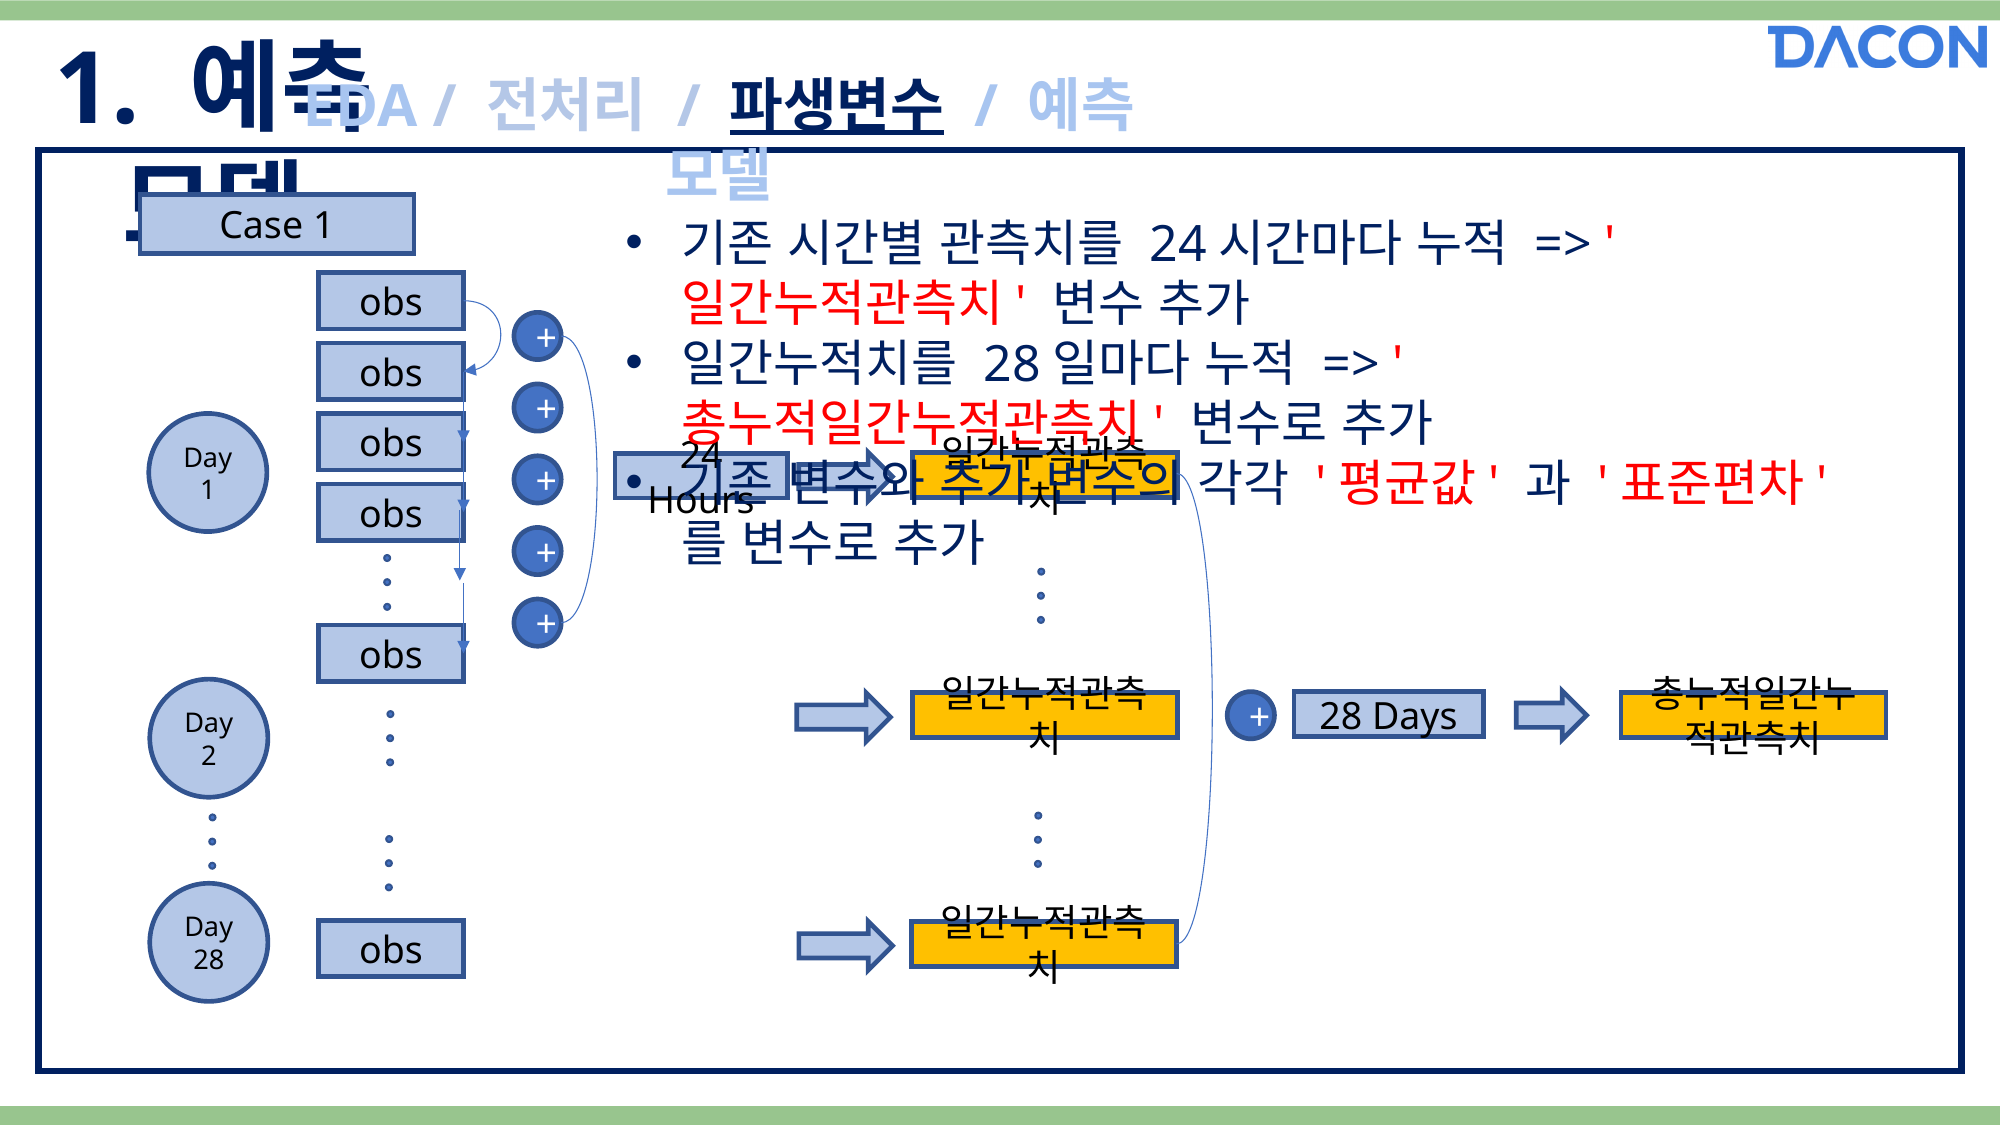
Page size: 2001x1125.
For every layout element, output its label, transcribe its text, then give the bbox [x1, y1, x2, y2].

picture [1768, 25, 1987, 68]
text_box 기존 시간별 관측치를 24시간마다 누적 => '일간누적관측치' 변수 추가 일간누적치를 28일마다 누적 => '총누적일간누적관측치' 변수로 추가 기존 변수와 추가 변수의 각각 '평균값' 과 '표준편차' 를 변수로 추가 [610, 203, 1873, 579]
text_box obs [317, 483, 465, 542]
text_box [0, 1105, 2000, 1125]
text_box + [512, 311, 563, 361]
text_box [386, 734, 395, 743]
text_box [386, 758, 395, 767]
text_box [0, 0, 2000, 21]
text_box [208, 861, 217, 870]
text_box + [1226, 690, 1276, 740]
text_box EDA / 전처리 / 파생변수 / 예측 모델 [283, 60, 1154, 215]
text_box [384, 883, 393, 892]
text_box [797, 918, 895, 973]
text_box [383, 553, 392, 563]
text_box [1033, 835, 1042, 844]
text_box [1033, 859, 1042, 868]
text_box [383, 602, 392, 611]
text_box [208, 837, 217, 846]
text_box [1034, 811, 1043, 820]
text_box 1. 예측 모델 [0, 16, 429, 272]
text_box [383, 578, 392, 587]
text_box 28 Days [1293, 691, 1485, 738]
text_box [386, 710, 395, 719]
text_box + [512, 597, 563, 648]
text_box 총누적일간누적관측치 [1620, 692, 1887, 739]
text_box [37, 149, 1962, 1072]
text_box obs [317, 271, 465, 330]
text_box Day 2 [148, 678, 269, 799]
text_box + [512, 454, 561, 505]
text_box [385, 835, 394, 844]
text_box [795, 690, 892, 744]
text_box [1515, 688, 1589, 743]
text_box [208, 813, 217, 822]
text_box obs [317, 342, 463, 401]
text_box obs [317, 919, 465, 978]
text_box Case 1 [139, 193, 415, 255]
text_box Day 28 [148, 882, 269, 1003]
text_box Day 1 [147, 412, 268, 533]
text_box obs [317, 412, 463, 471]
text_box + [512, 526, 561, 576]
text_box obs [317, 624, 465, 683]
text_box [384, 859, 393, 868]
text_box [1036, 591, 1045, 600]
text_box [1036, 615, 1045, 624]
text_box + [512, 382, 561, 433]
